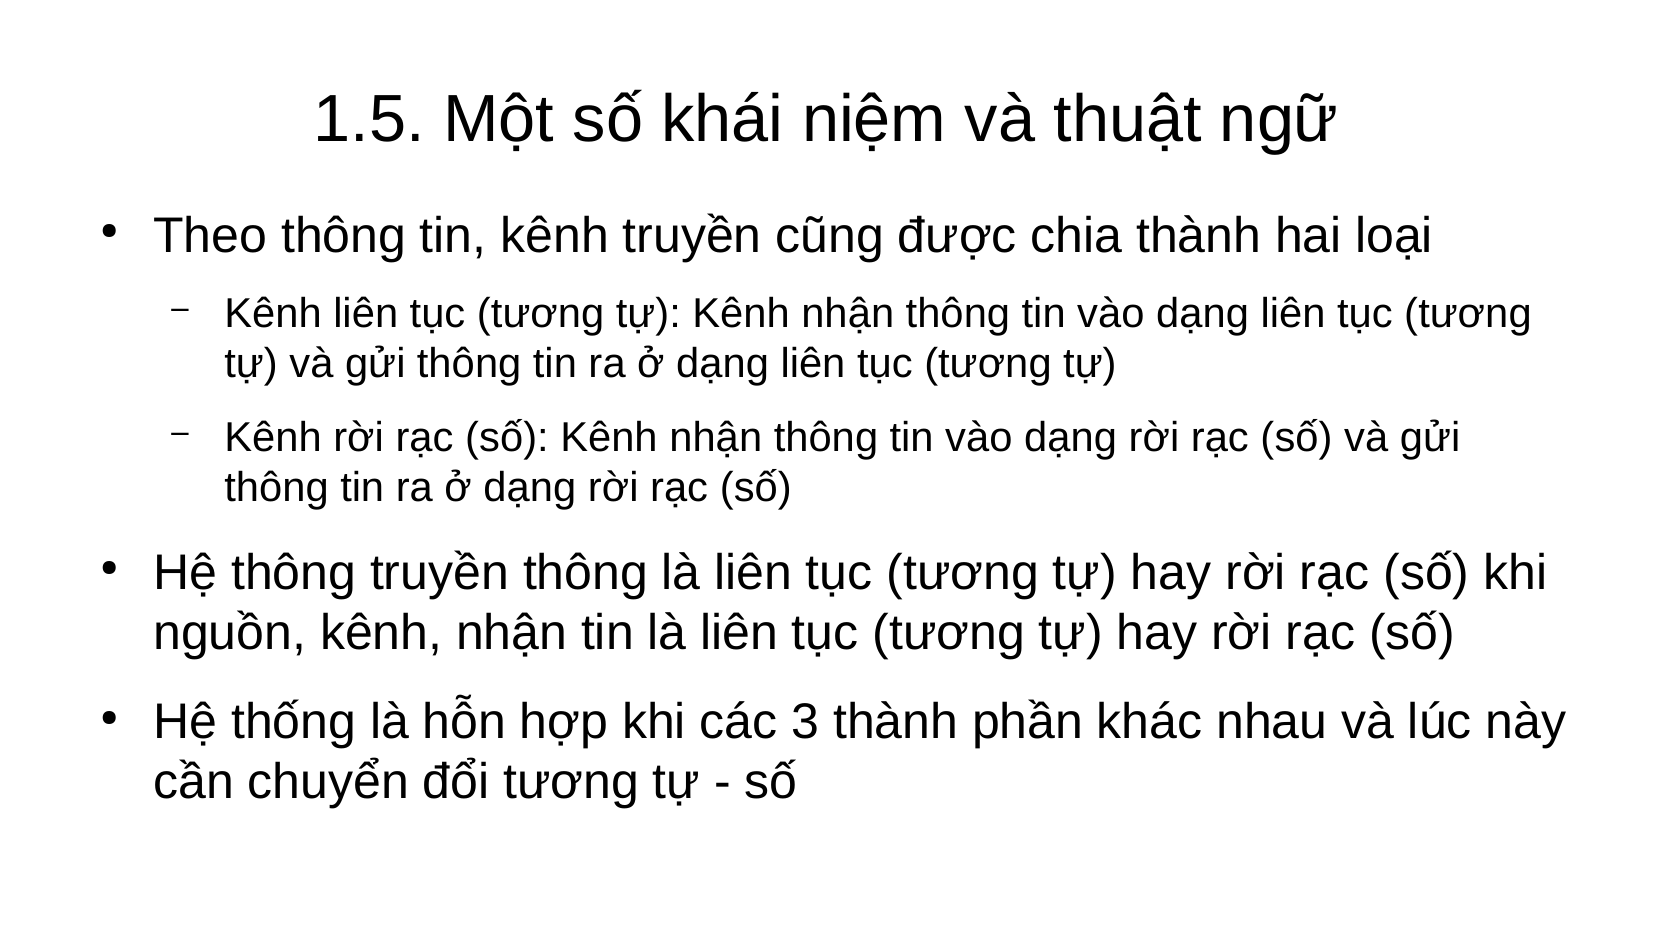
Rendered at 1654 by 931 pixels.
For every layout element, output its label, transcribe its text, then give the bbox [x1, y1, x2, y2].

title 1.5. Một số khái niệm và thuật ngữ [82, 37, 1571, 193]
list Theo thông tin, kênh truyền cũng được chia thành hai loại Kênh liên tục (tương tự): Kênh nhận thông tin vào dạng liên tục (tương tự) và gửi thông tin ra ở dạng liên tục (tương tự) Kênh rời rạc (số): Kênh nhận thông tin vào dạng rời rạc (số) và gửi thông tin ra ở dạng rời rạc (số) Hệ thông truyền thông là liên tục (tương tự) hay rời rạc (số) khi nguồn, kênh, nhận tin là liên tục (tương tự) hay rời rạc (số) Hệ thống là hỗn hợp khi các 3 thành phần khác nhau và lúc này cần chuyển đổi tương tự - số [82, 202, 1571, 816]
